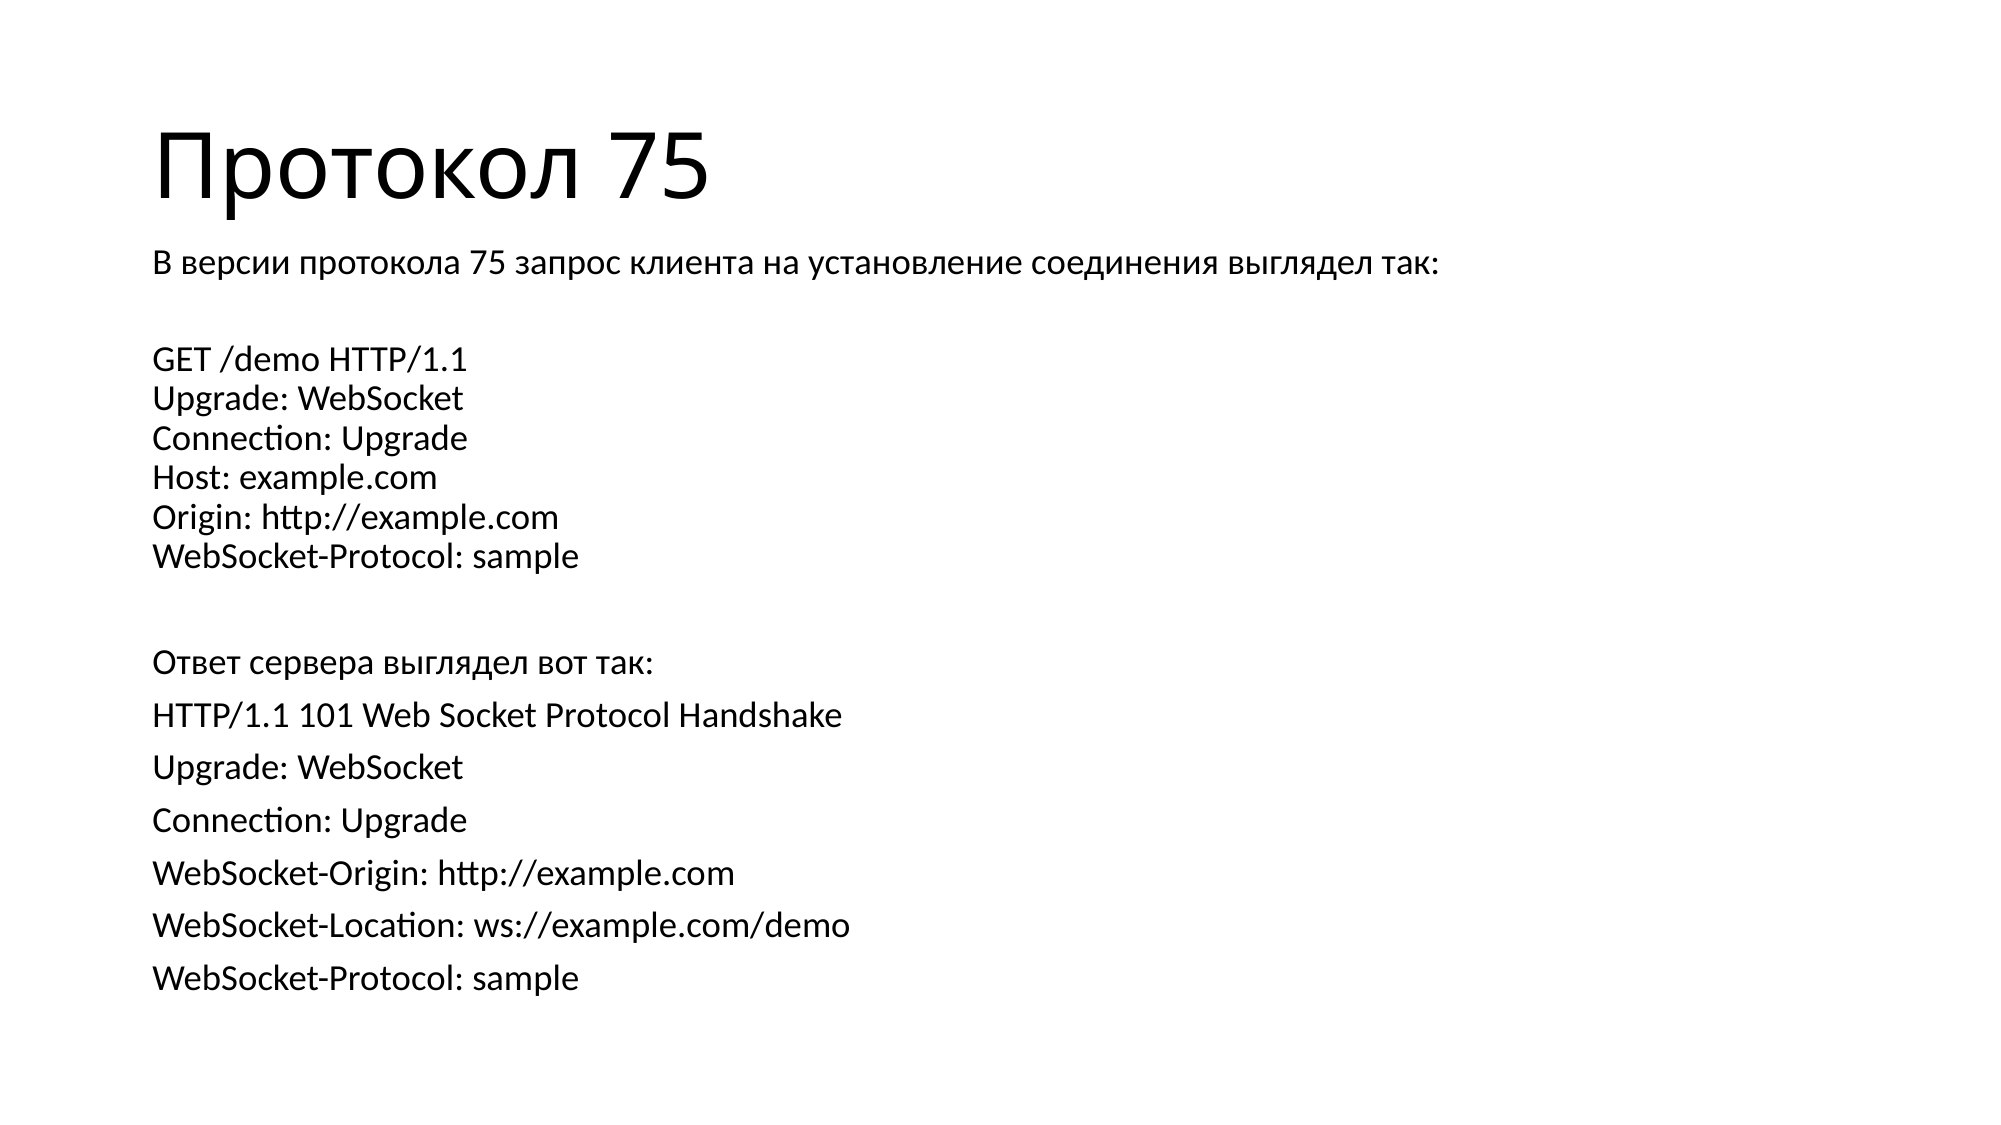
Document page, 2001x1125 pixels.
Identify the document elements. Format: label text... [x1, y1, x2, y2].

title Протокол 75 [137, 59, 1863, 235]
list В версии протокола 75 запрос клиента на установление соединения выглядел так: GET /demo HTTP/1.1 Upgrade: WebSocket Connection: Upgrade Host: example.com Origin: http://example.com WebSocket-Protocol: sample Ответ сервера выглядел вот так: HTTP/1.1 101 Web Socket Protocol Handshake Upgrade: WebSocket Connection: Upgrade WebSocket-Origin: http://example.com WebSocket-Location: ws://example.com/demo WebSocket-Protocol: sample [137, 235, 1863, 1014]
